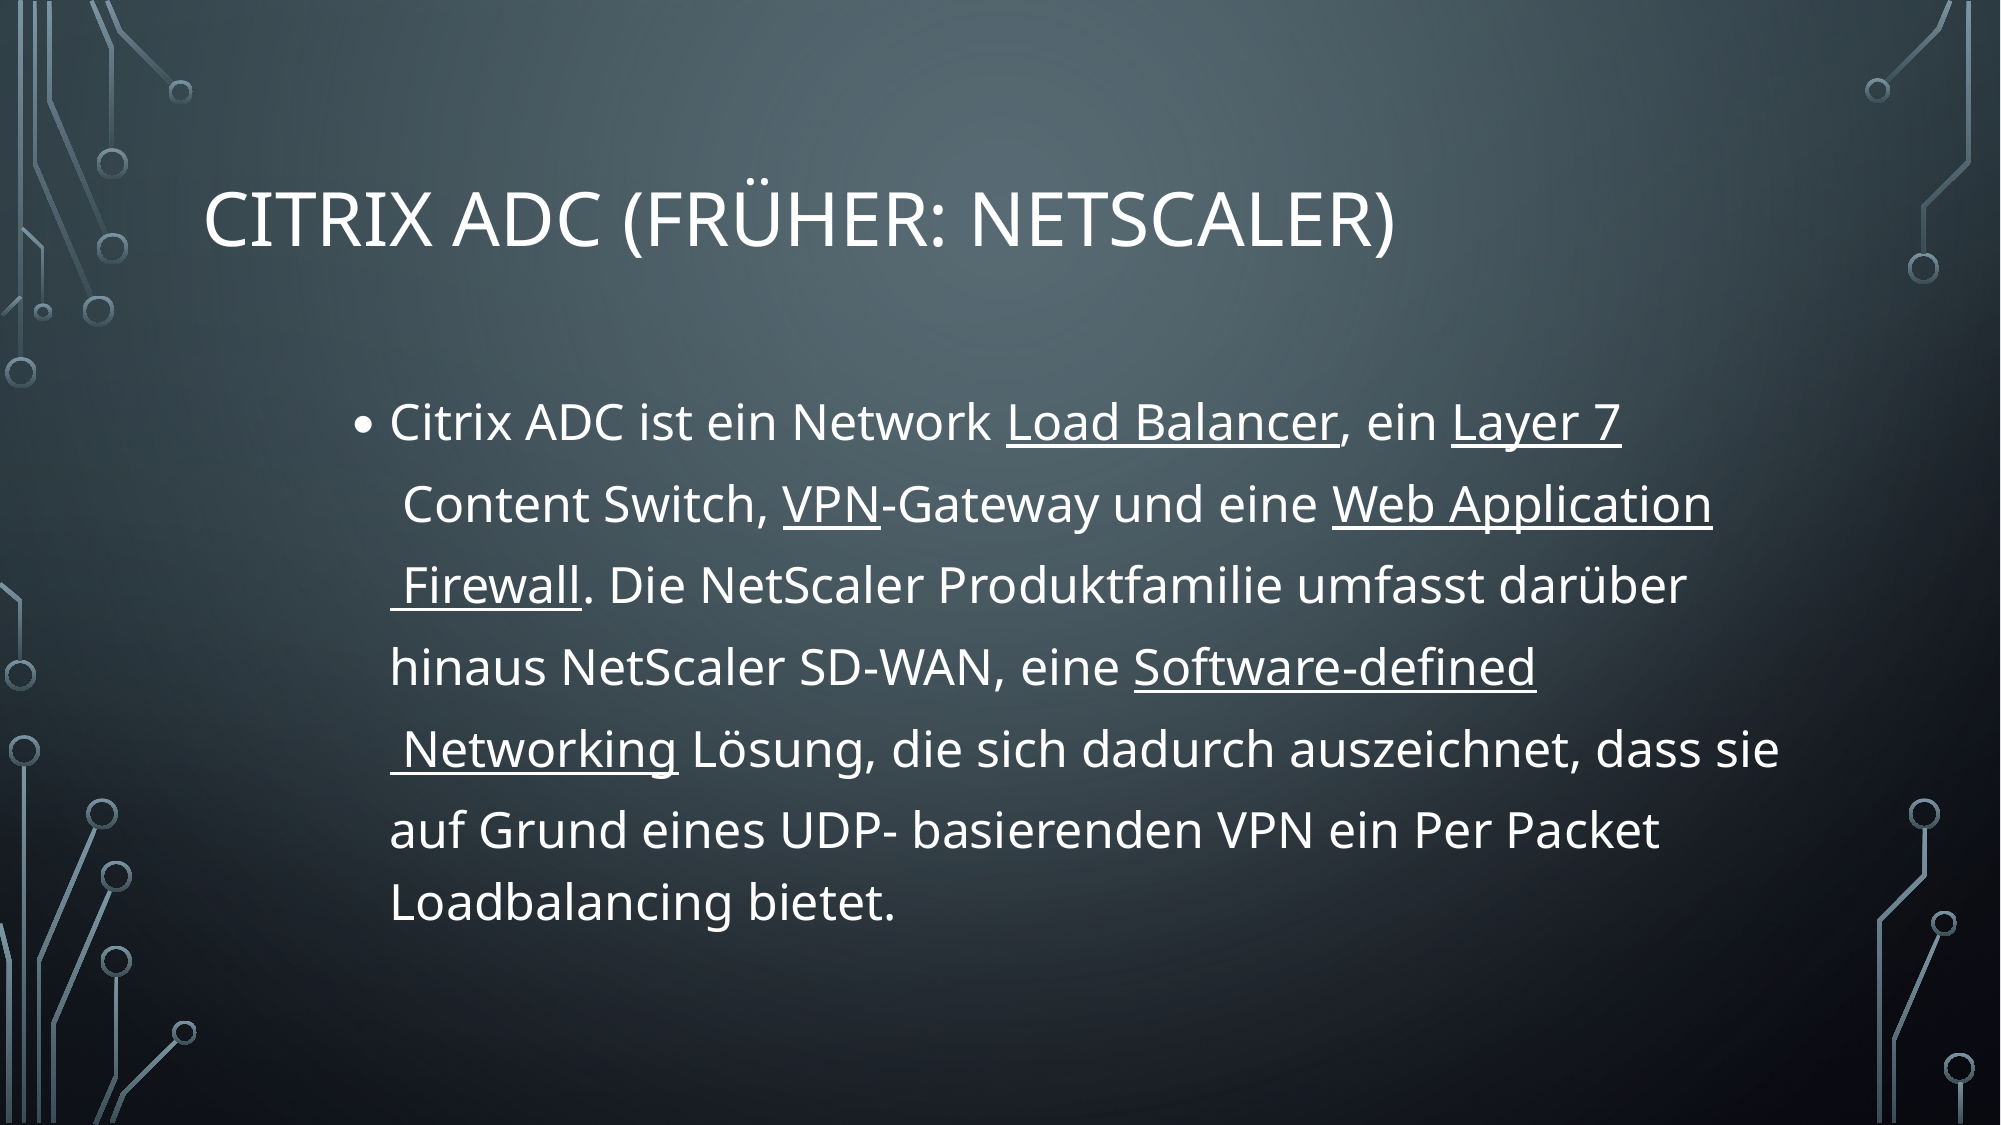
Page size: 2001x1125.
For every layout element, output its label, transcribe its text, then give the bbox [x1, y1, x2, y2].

list Citrix ADC ist ein Network Load Balancer, ein Layer 7 Content Switch, VPN-Gateway und eine Web Application Firewall. Die NetScaler Produktfamilie umfasst darüber hinaus NetScaler SD-WAN, eine Software-defined Networking Lösung, die sich dadurch auszeichnet, dass sie auf Grund eines UDP- basierenden VPN ein Per Packet Loadbalancing bietet. [187, 369, 1813, 950]
title Citrix ADC (Früher: Netscaler) [187, 101, 1813, 344]
